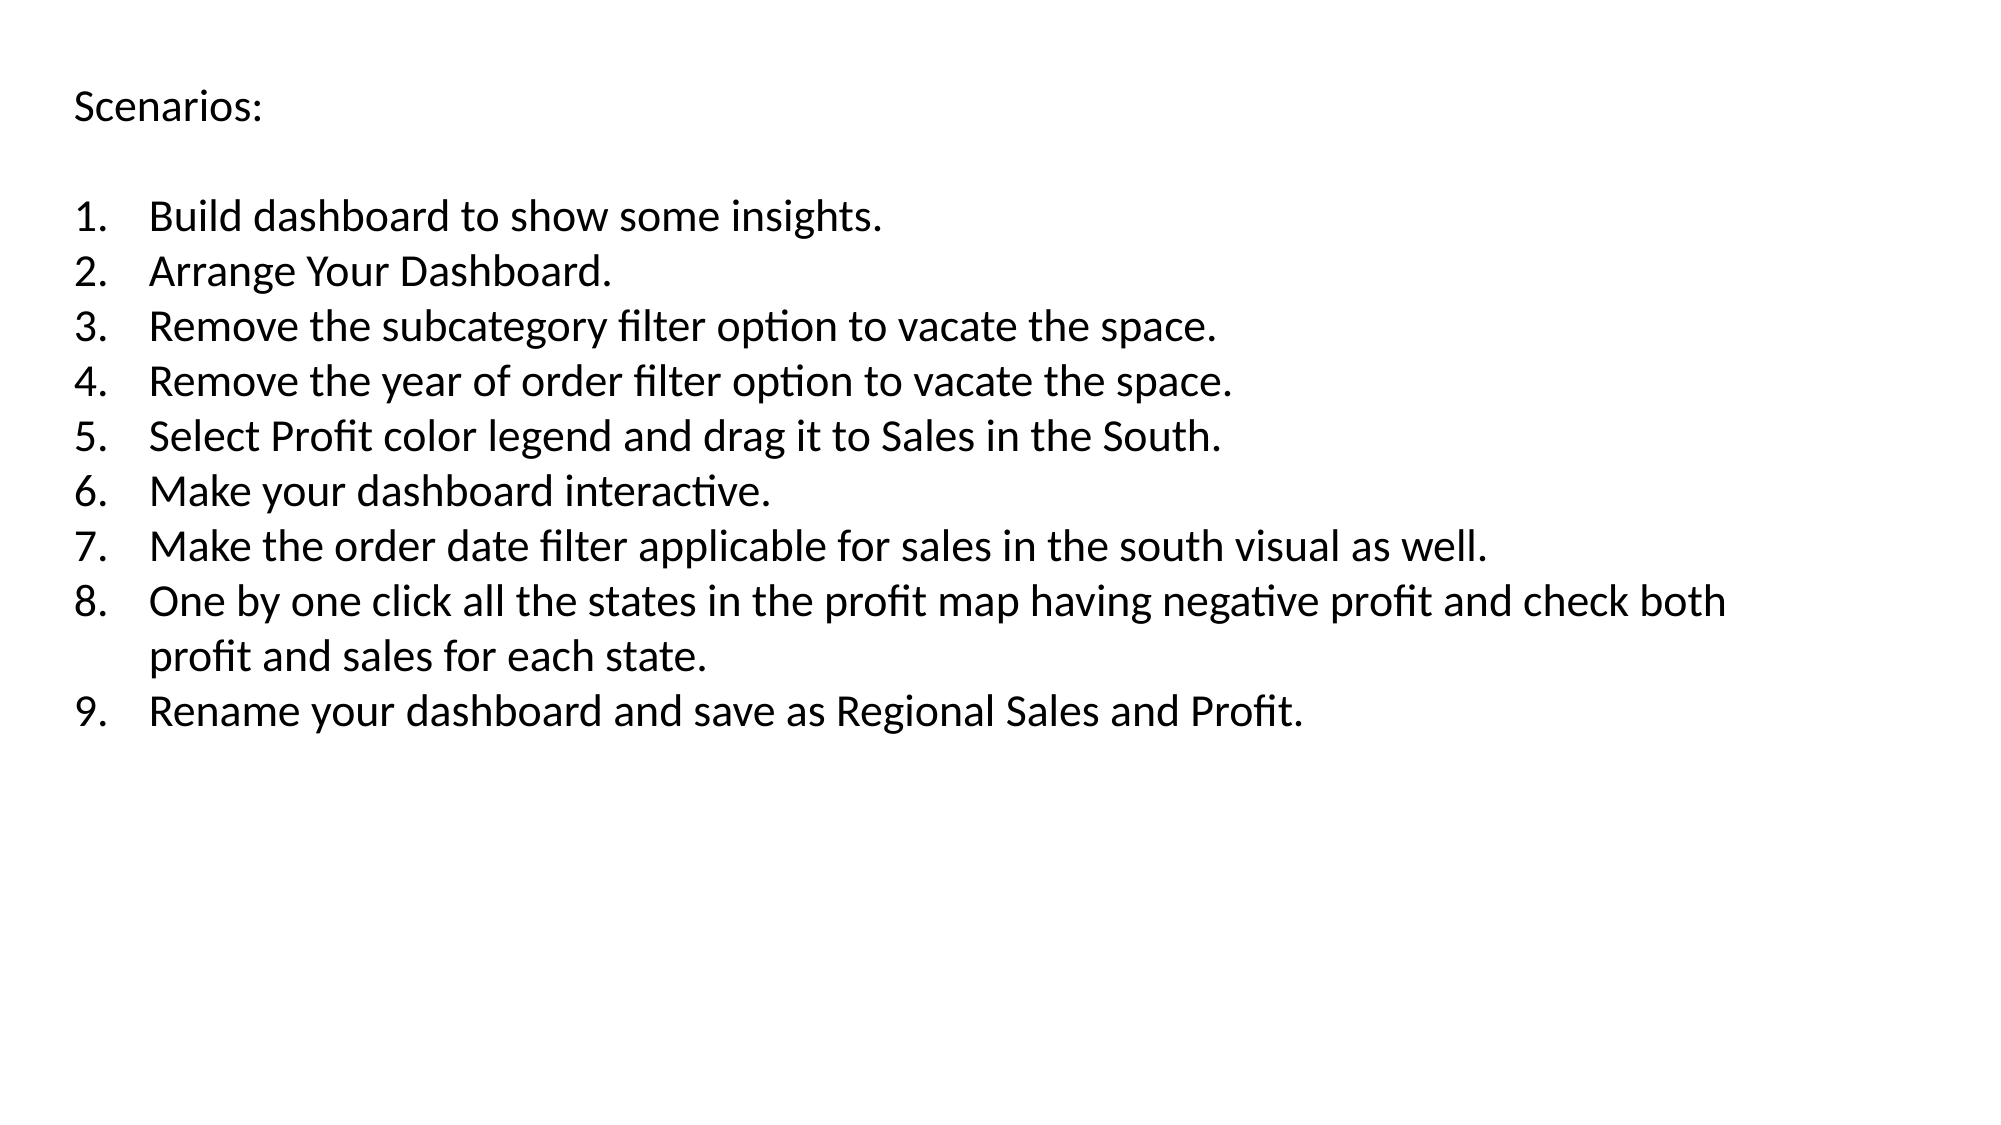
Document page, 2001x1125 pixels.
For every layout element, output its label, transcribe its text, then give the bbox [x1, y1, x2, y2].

text_box Scenarios: Build dashboard to show some insights. Arrange Your Dashboard. Remove the subcategory filter option to vacate the space. Remove the year of order filter option to vacate the space. Select Profit color legend and drag it to Sales in the South. Make your dashboard interactive. Make the order date filter applicable for sales in the south visual as well. One by one click all the states in the profit map having negative profit and check both profit and sales for each state. Rename your dashboard and save as Regional Sales and Profit. [59, 67, 1847, 743]
